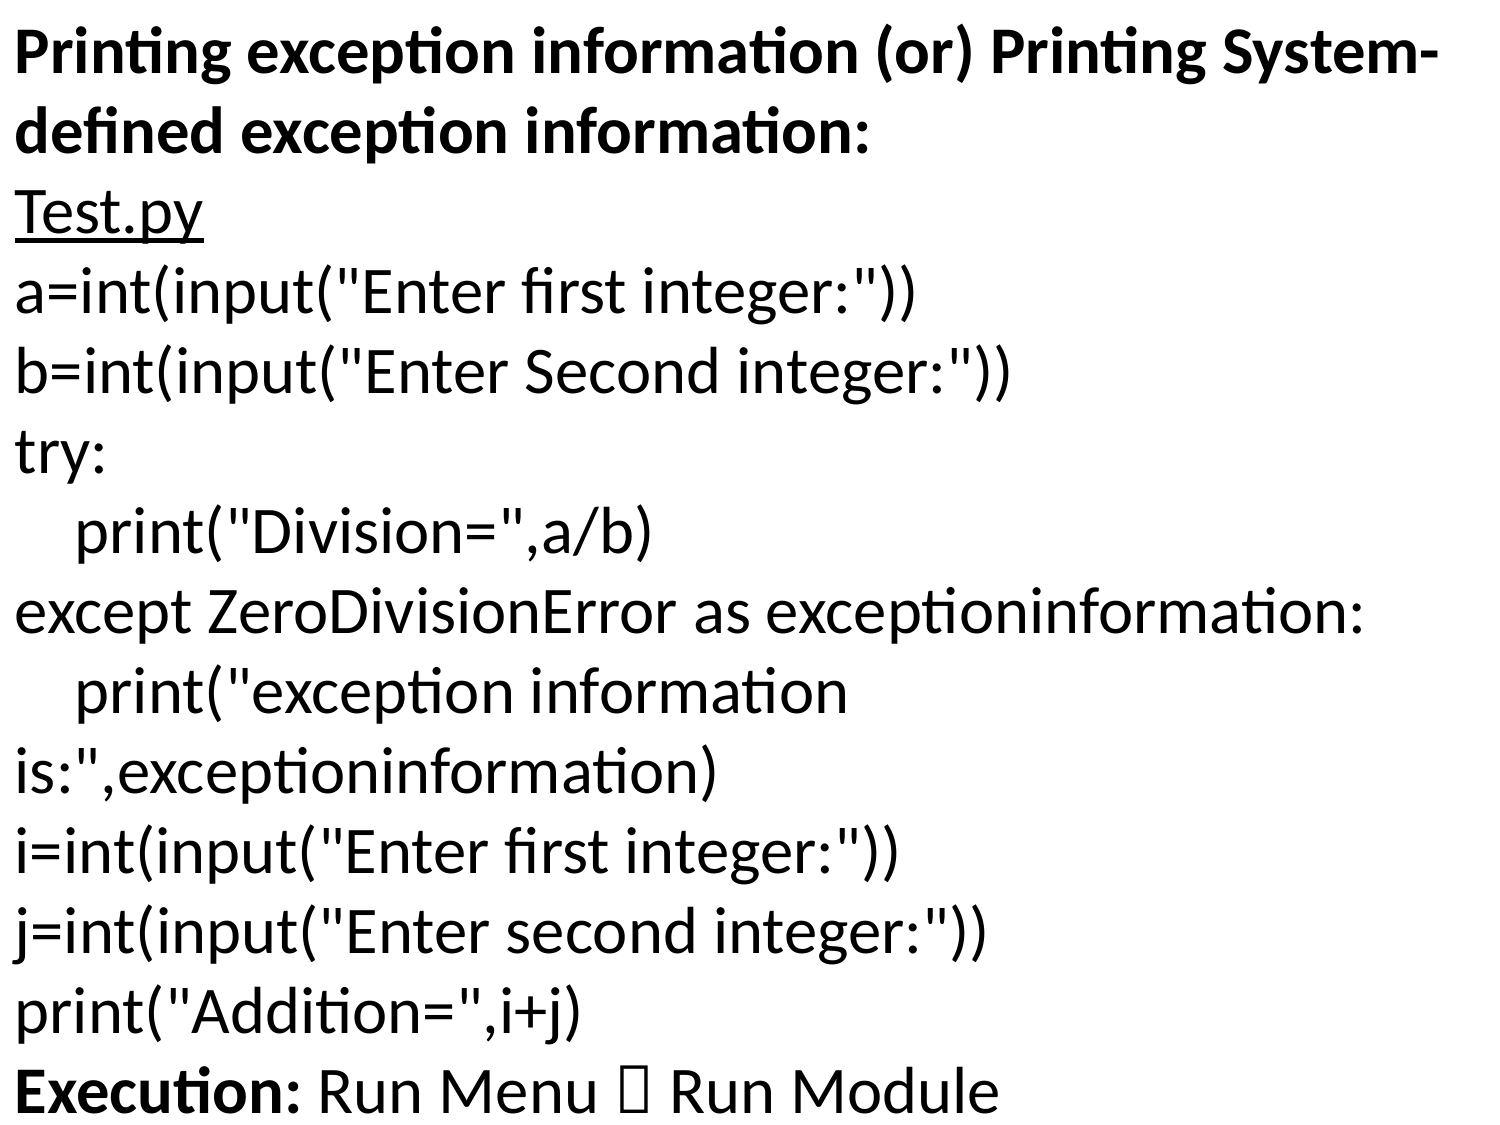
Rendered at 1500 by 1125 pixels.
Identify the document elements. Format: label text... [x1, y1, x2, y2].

text_box Printing exception information (or) Printing System-defined exception information: Test.py a=int(input("Enter first integer:")) b=int(input("Enter Second integer:")) try: print("Division=",a/b) except ZeroDivisionError as exceptioninformation: print("exception information is:",exceptioninformation) i=int(input("Enter first integer:")) j=int(input("Enter second integer:")) print("Addition=",i+j) Execution: Run Menu  Run Module [0, 0, 1500, 1125]
